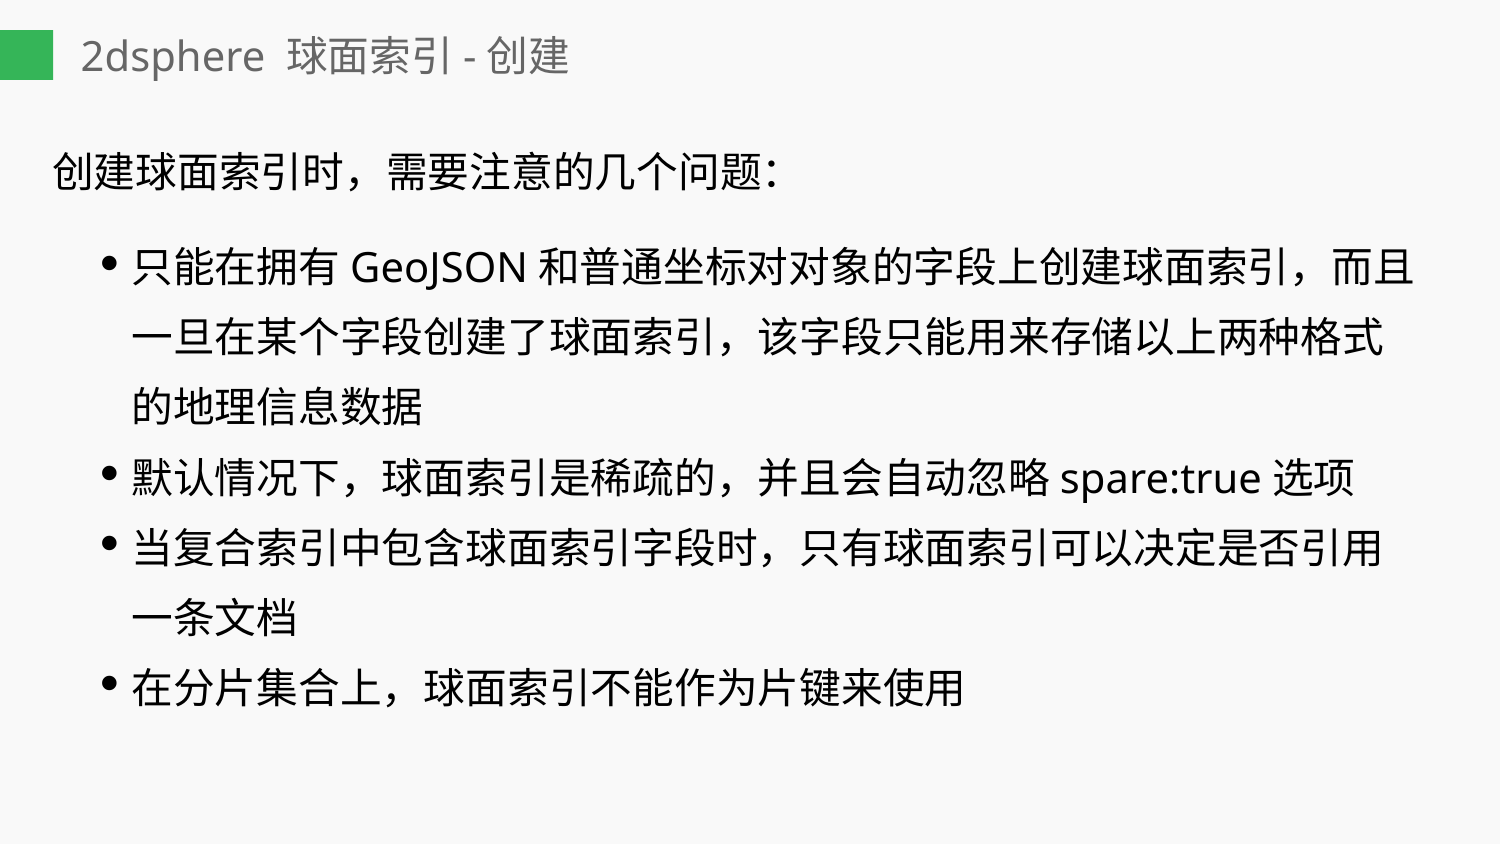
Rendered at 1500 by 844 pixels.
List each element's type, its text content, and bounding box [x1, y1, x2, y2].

text_box 创建球面索引时，需要注意的几个问题： [25, 138, 819, 204]
picture [0, 30, 54, 80]
title 2dsphere 球面索引-创建 [80, 3, 1497, 107]
subtitle 只能在拥有GeoJSON和普通坐标对对象的字段上创建球面索引，而且一旦在某个字段创建了球面索引，该字段只能用来存储以上两种格式的地理信息数据 默认情况下，球面索引是稀疏的，并且会自动忽略spare:true选项 当复合索引中包含球面索引字段时，只有球面索引可以决定是否引用一条文档 在分片集合上，球面索引不能作为片键来使用 [87, 220, 1424, 788]
